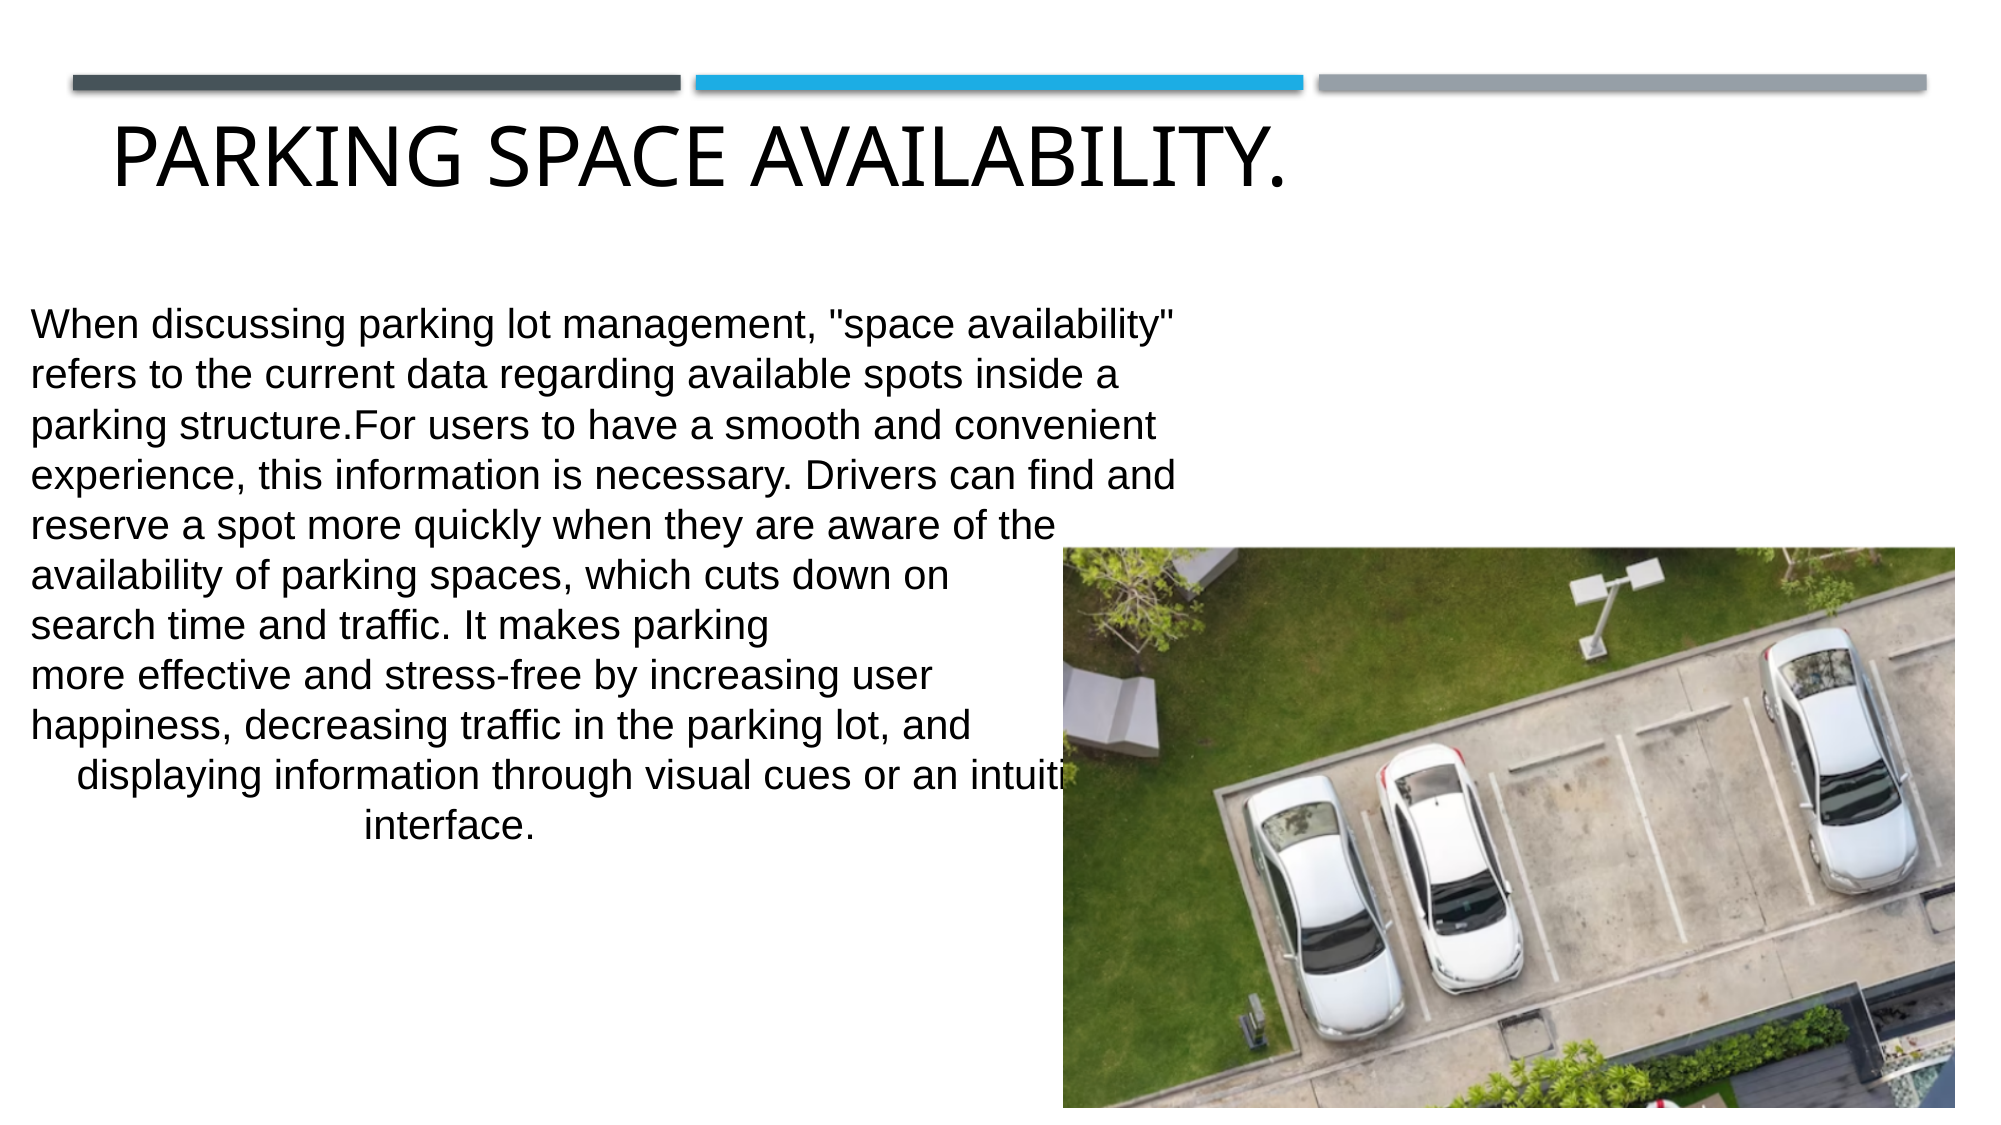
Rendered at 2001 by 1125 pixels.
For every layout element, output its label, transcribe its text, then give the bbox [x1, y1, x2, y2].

picture [1063, 540, 1955, 1109]
list When discussing parking lot management, "space availability" refers to the current data regarding available spots inside a parking structure.For users to have a smooth and convenient experience, this information is necessary. Drivers can find and reserve a spot more quickly when they are aware of the availability of parking spaces, which cuts down on search time and traffic. It makes parking more effective and stress-free by increasing user happiness, decreasing traffic in the parking lot, and displaying information through visual cues or an intuitive interface. [15, 268, 1226, 922]
title Parking space availability. [95, 115, 1905, 311]
